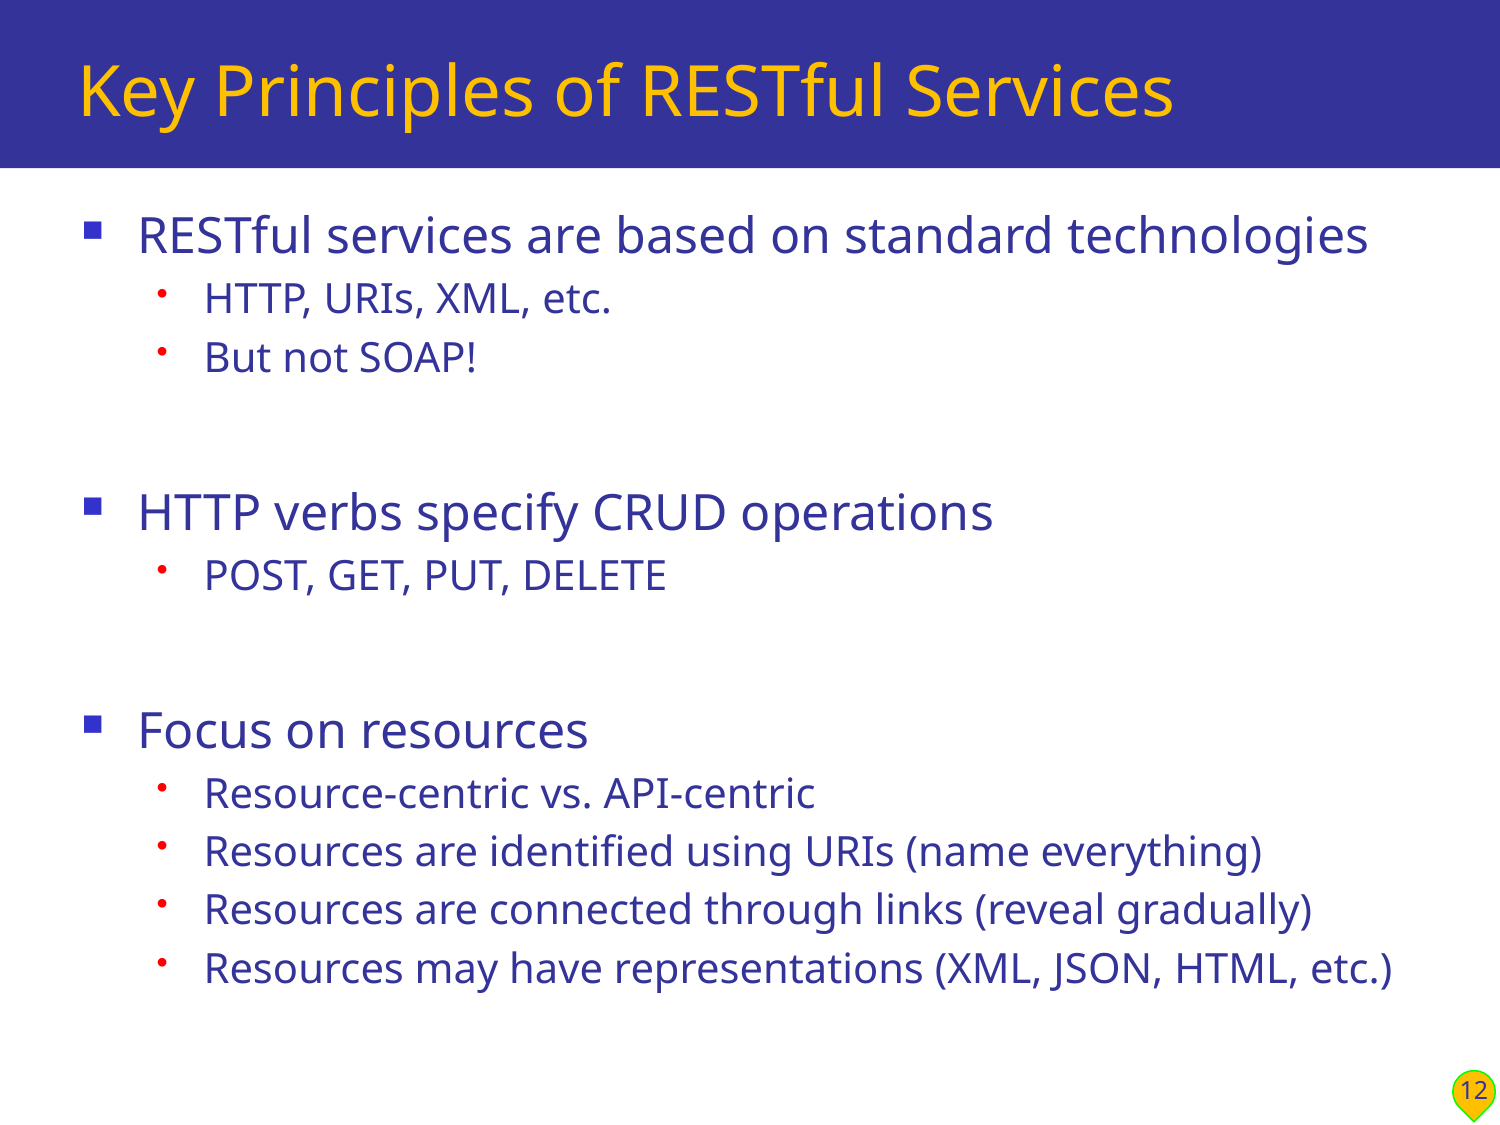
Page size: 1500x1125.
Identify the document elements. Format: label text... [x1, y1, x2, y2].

list RESTful services are based on standard technologies HTTP, URIs, XML, etc. But not SOAP! HTTP verbs specify CRUD operations POST, GET, PUT, DELETE Focus on resources Resource-centric vs. API-centric Resources are identified using URIs (name everything) Resources are connected through links (reveal gradually) Resources may have representations (XML, JSON, HTML, etc.) [66, 196, 1459, 1006]
footer 12 [1430, 1040, 1500, 1117]
title Key Principles of RESTful Services [62, 24, 1465, 139]
